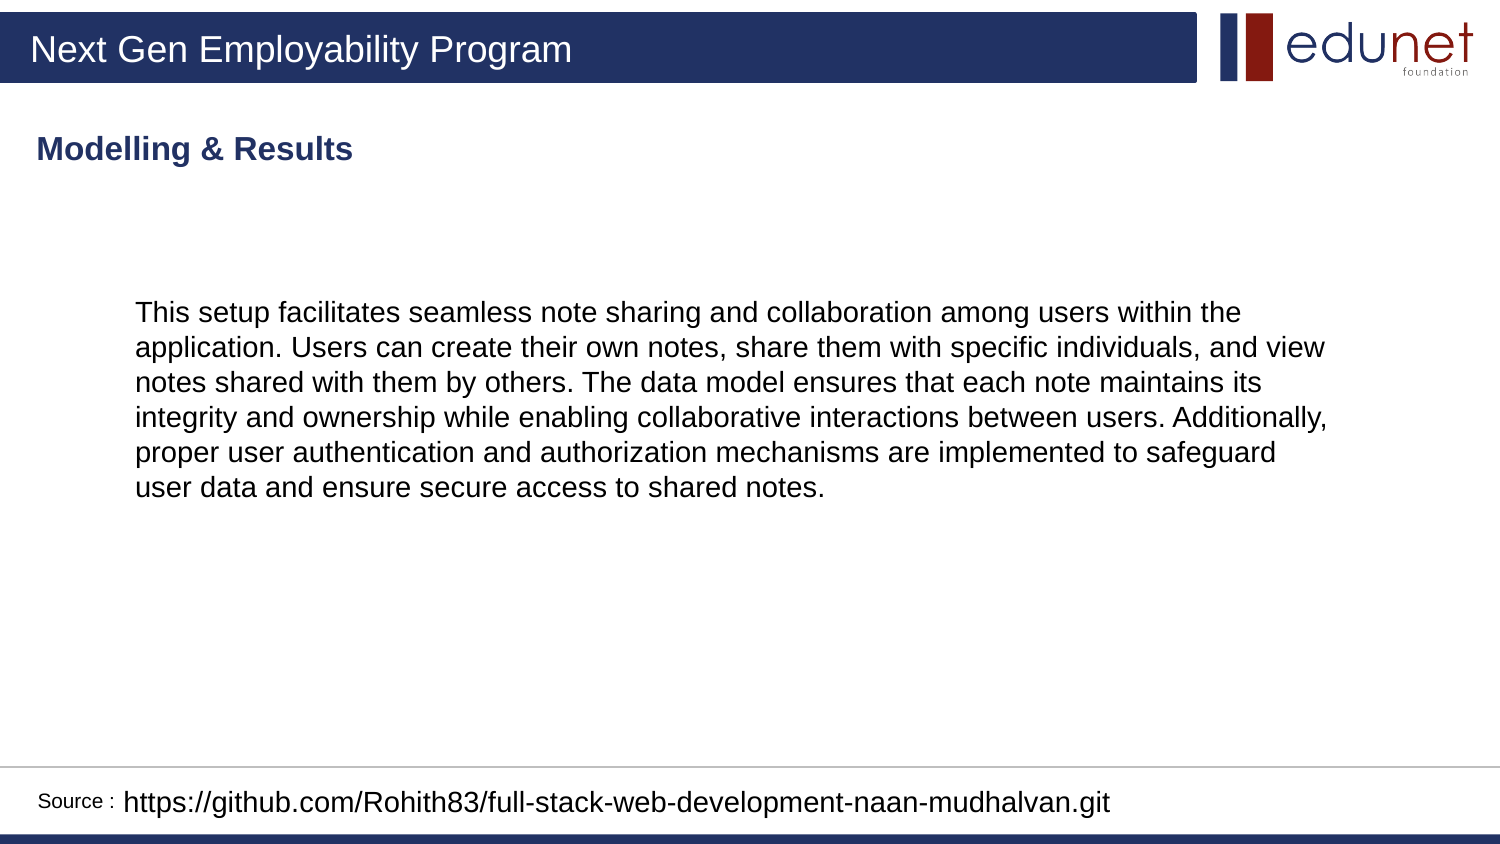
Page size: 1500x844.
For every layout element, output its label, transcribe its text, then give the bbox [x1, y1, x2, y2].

picture [1279, 14, 1482, 83]
text_box Source : [22, 776, 108, 826]
text_box This setup facilitates seamless note sharing and collaboration among users within the application. Users can create their own notes, share them with specific individuals, and view notes shared with them by others. The data model ensures that each note maintains its integrity and ownership while enabling collaborative interactions between users. Additionally, proper user authentication and authorization mechanisms are implemented to safeguard user data and ensure secure access to shared notes. [120, 286, 1358, 511]
title Modelling & Results [21, 111, 504, 165]
text_box https://github.com/Rohith83/full-stack-web-development-naan-mudhalvan.git [108, 776, 1482, 826]
